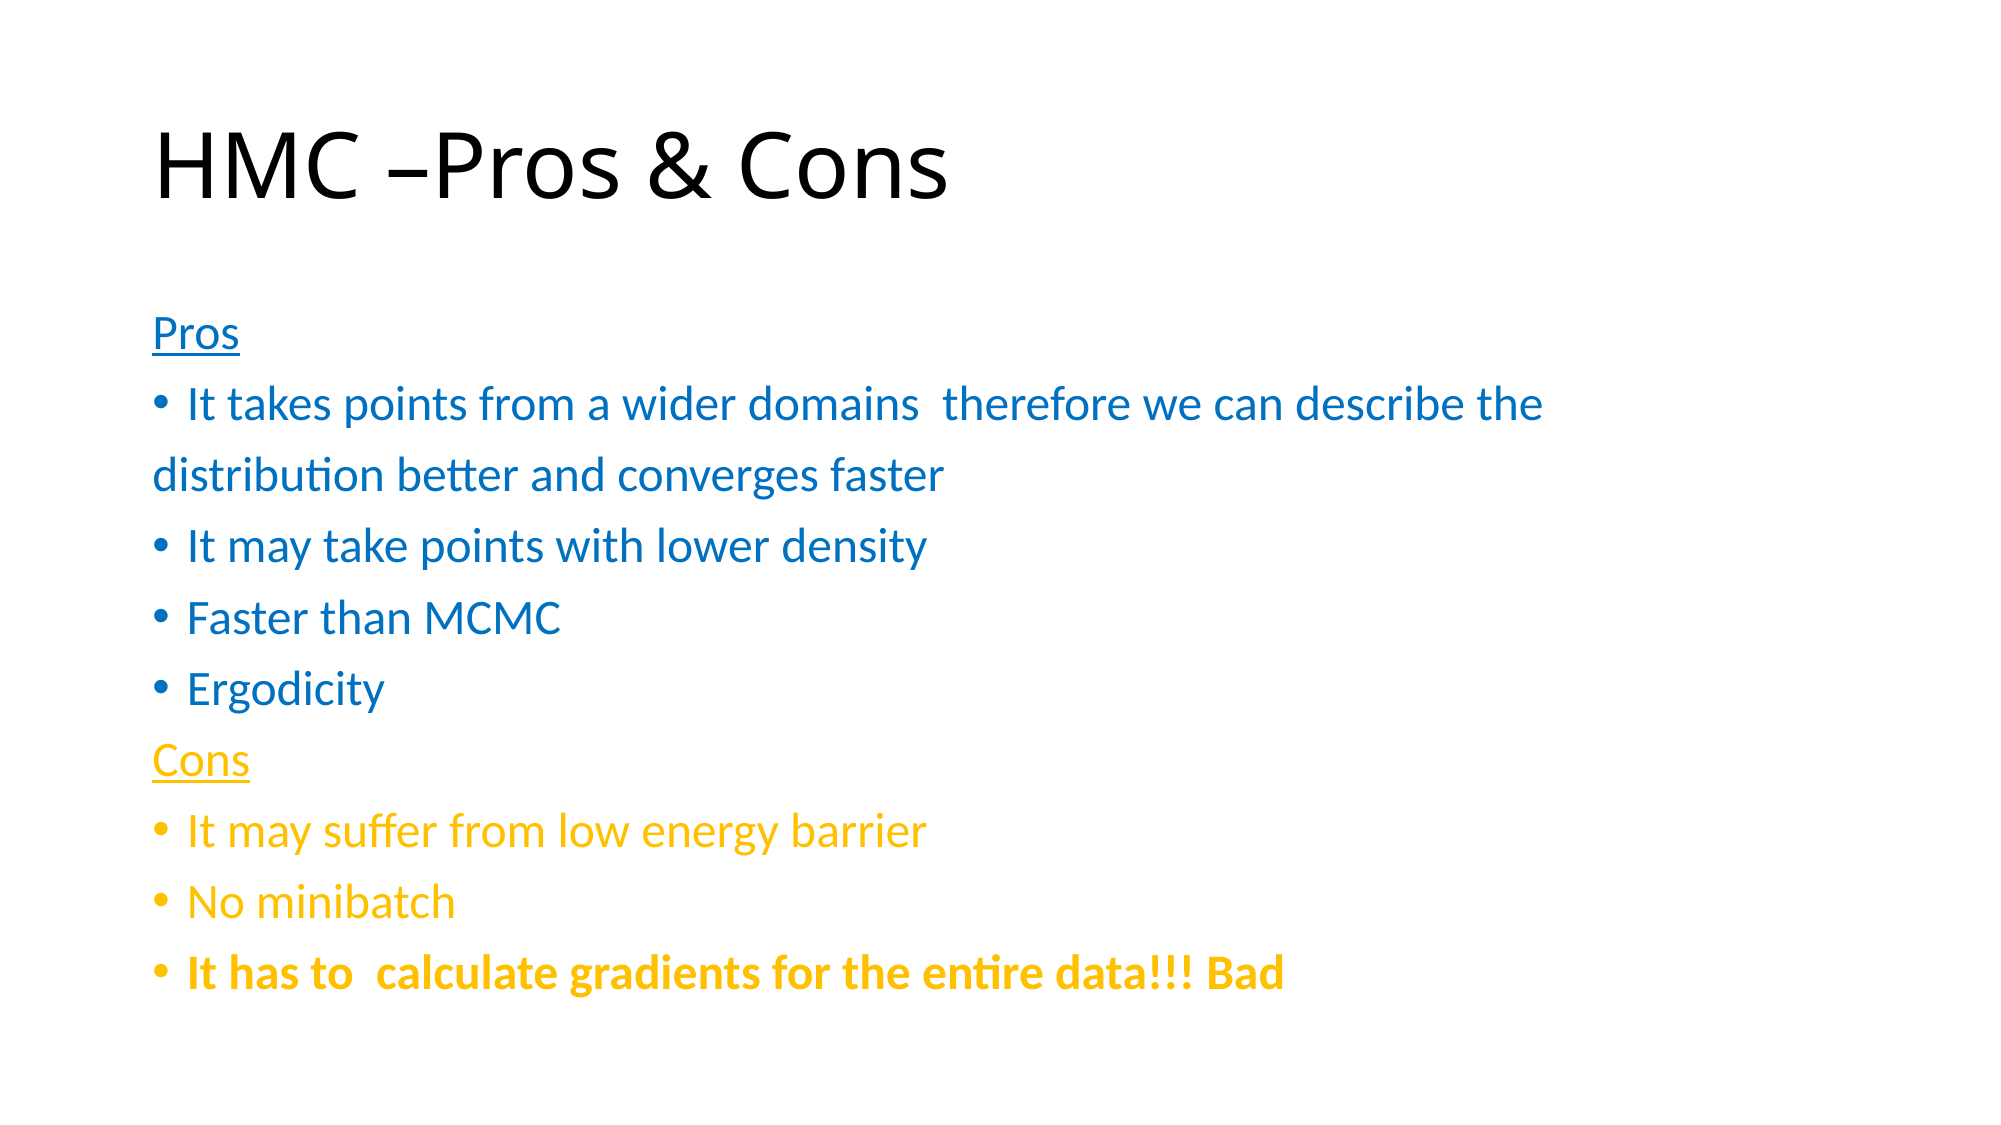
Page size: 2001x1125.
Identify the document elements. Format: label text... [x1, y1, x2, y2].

list Pros It takes points from a wider domains therefore we can describe the distribution better and converges faster It may take points with lower density Faster than MCMC Ergodicity Cons It may suffer from low energy barrier No minibatch It has to calculate gradients for the entire data!!! Bad [137, 299, 1863, 1014]
title HMC –Pros & Cons [137, 59, 1863, 278]
